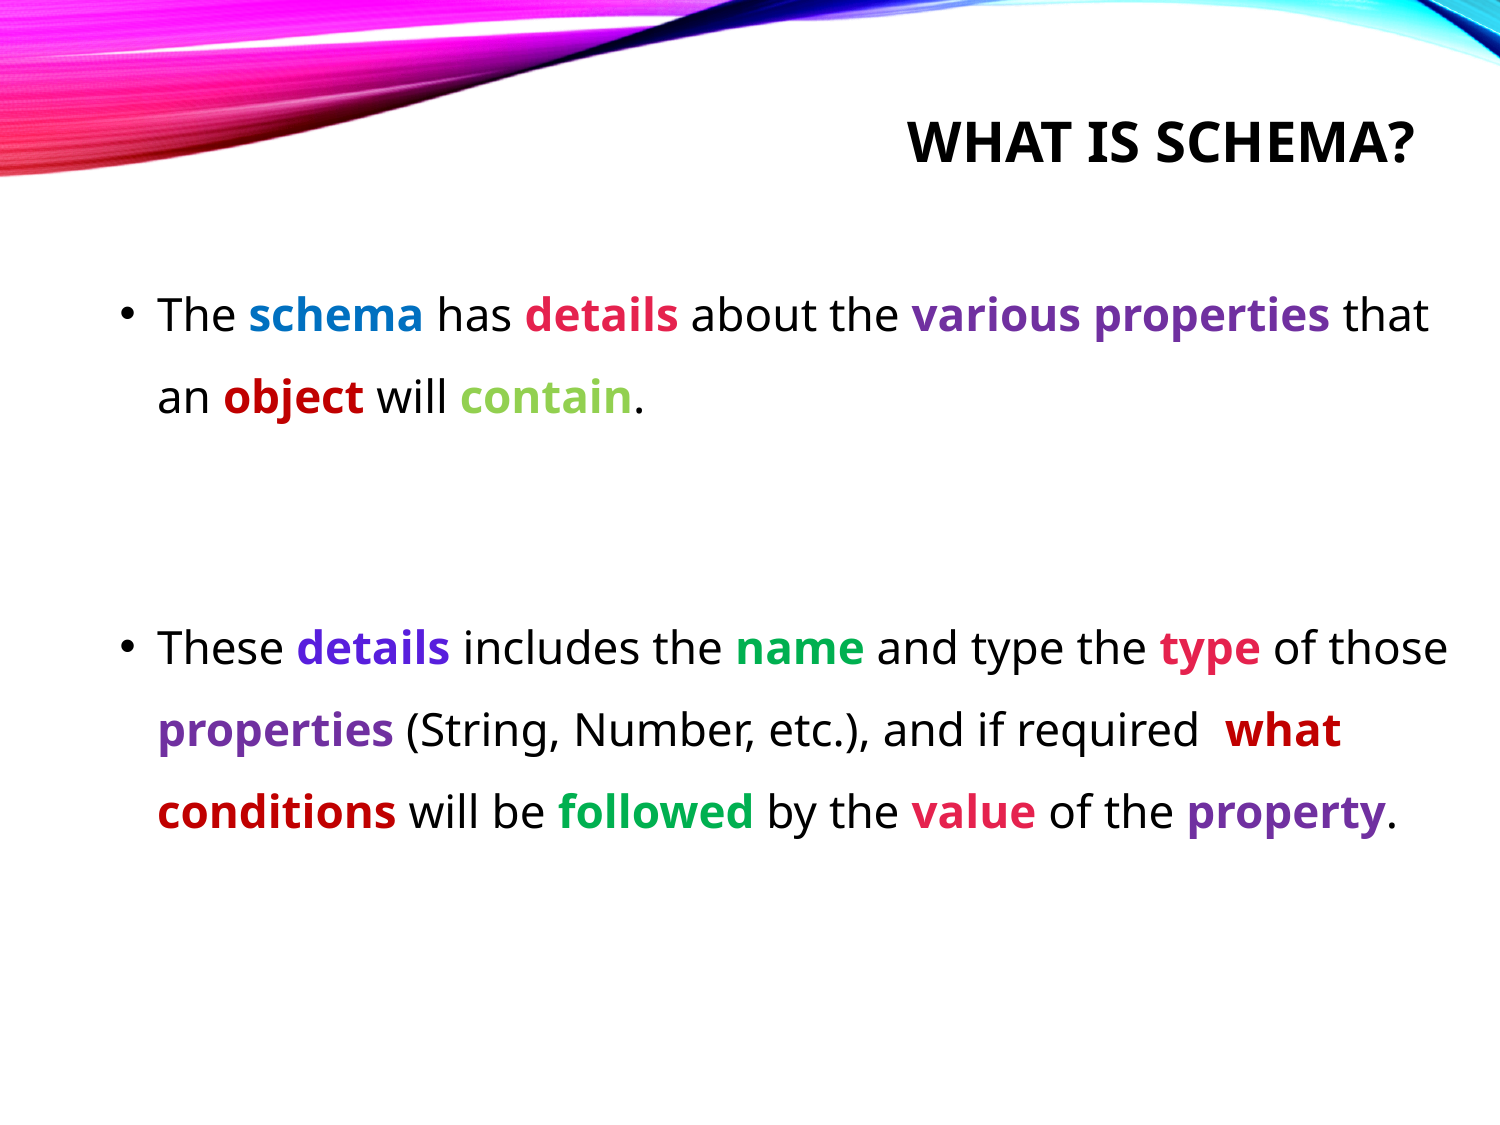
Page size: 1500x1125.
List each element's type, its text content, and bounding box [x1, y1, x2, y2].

list The schema has details about the various properties that an object will contain. These details includes the name and type the type of those properties (String, Number, etc.), and if required what conditions will be followed by the value of the property. [29, 250, 1475, 1111]
picture [0, 0, 1500, 178]
title What is schema? [383, 38, 1431, 250]
